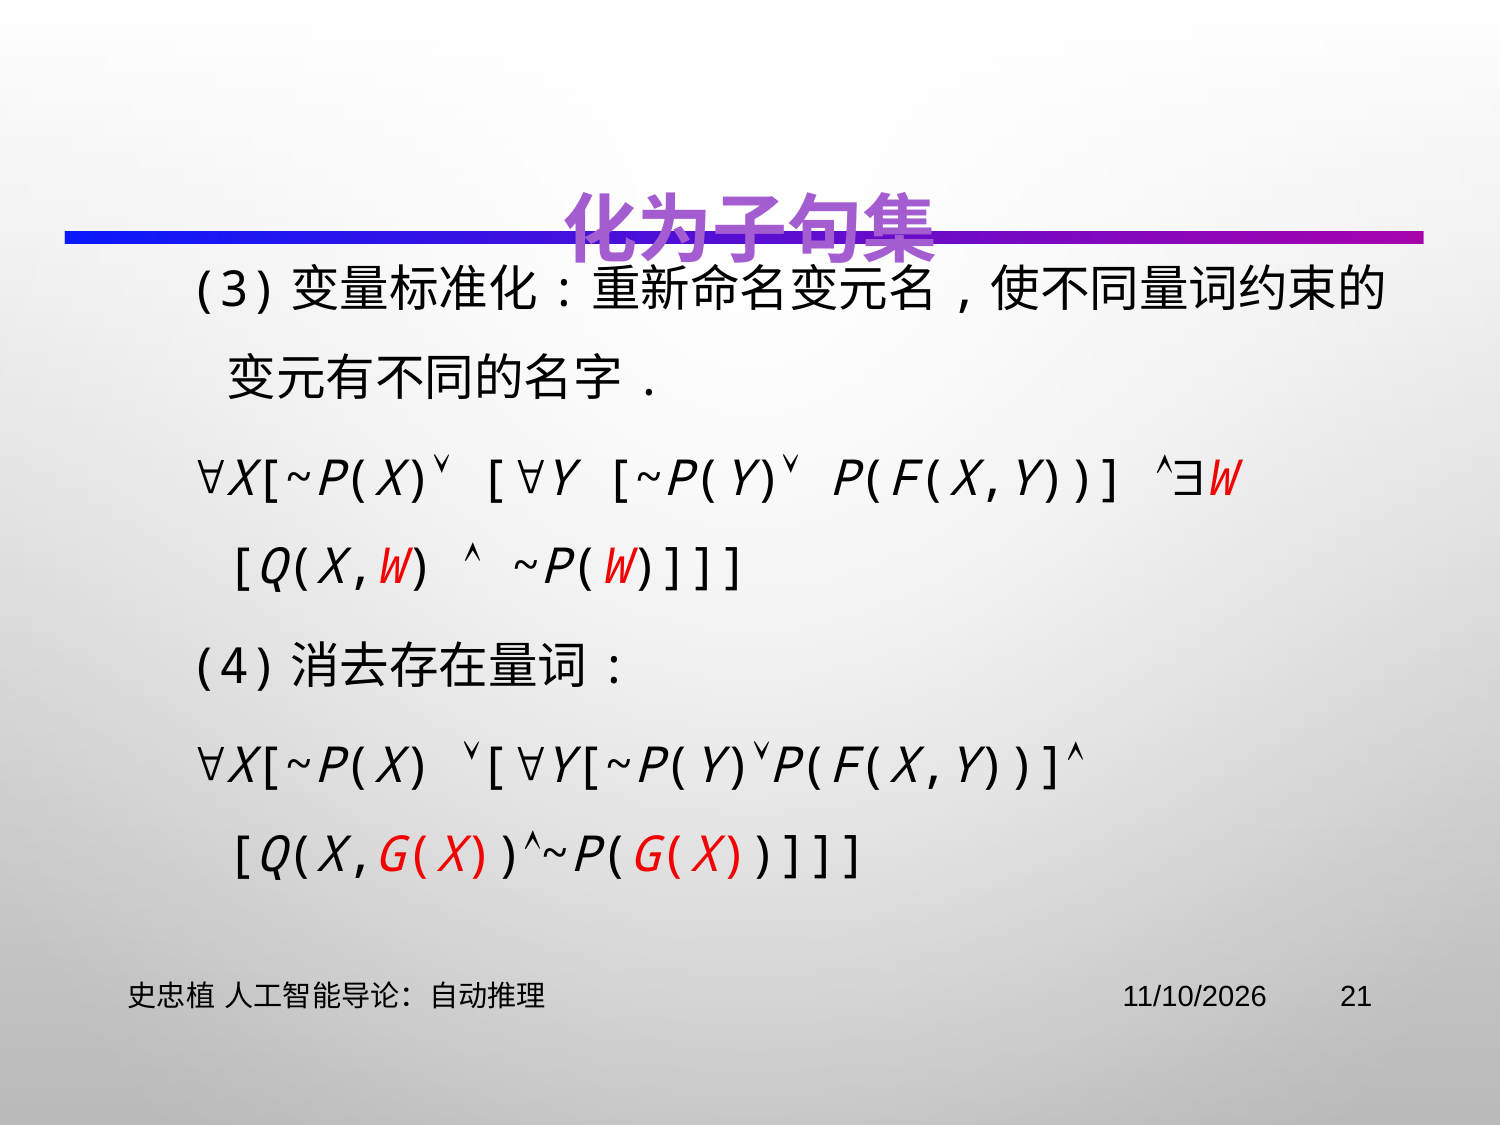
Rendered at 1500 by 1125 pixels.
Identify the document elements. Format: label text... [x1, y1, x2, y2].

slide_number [944, 965, 1283, 1025]
footer 史忠植 人工智能导论：自动推理 [112, 965, 934, 1025]
title 化为子句集 [112, 101, 1388, 220]
slide_number 21 [1293, 965, 1388, 1025]
picture [0, 0, 1500, 1125]
list (3)变量标准化:重新命名变元名,使不同量词约束的变元有不同的名字. x[~P(x) [y [~P(y) P(f(x,y))] w [Q(x,w)  ~P(w)]]] (4)消去存在量词: x[~P(x) [y[~P(y)P(f(x,y))] [Q(x,g(x))~P(g(x))]]] [100, 220, 1413, 895]
